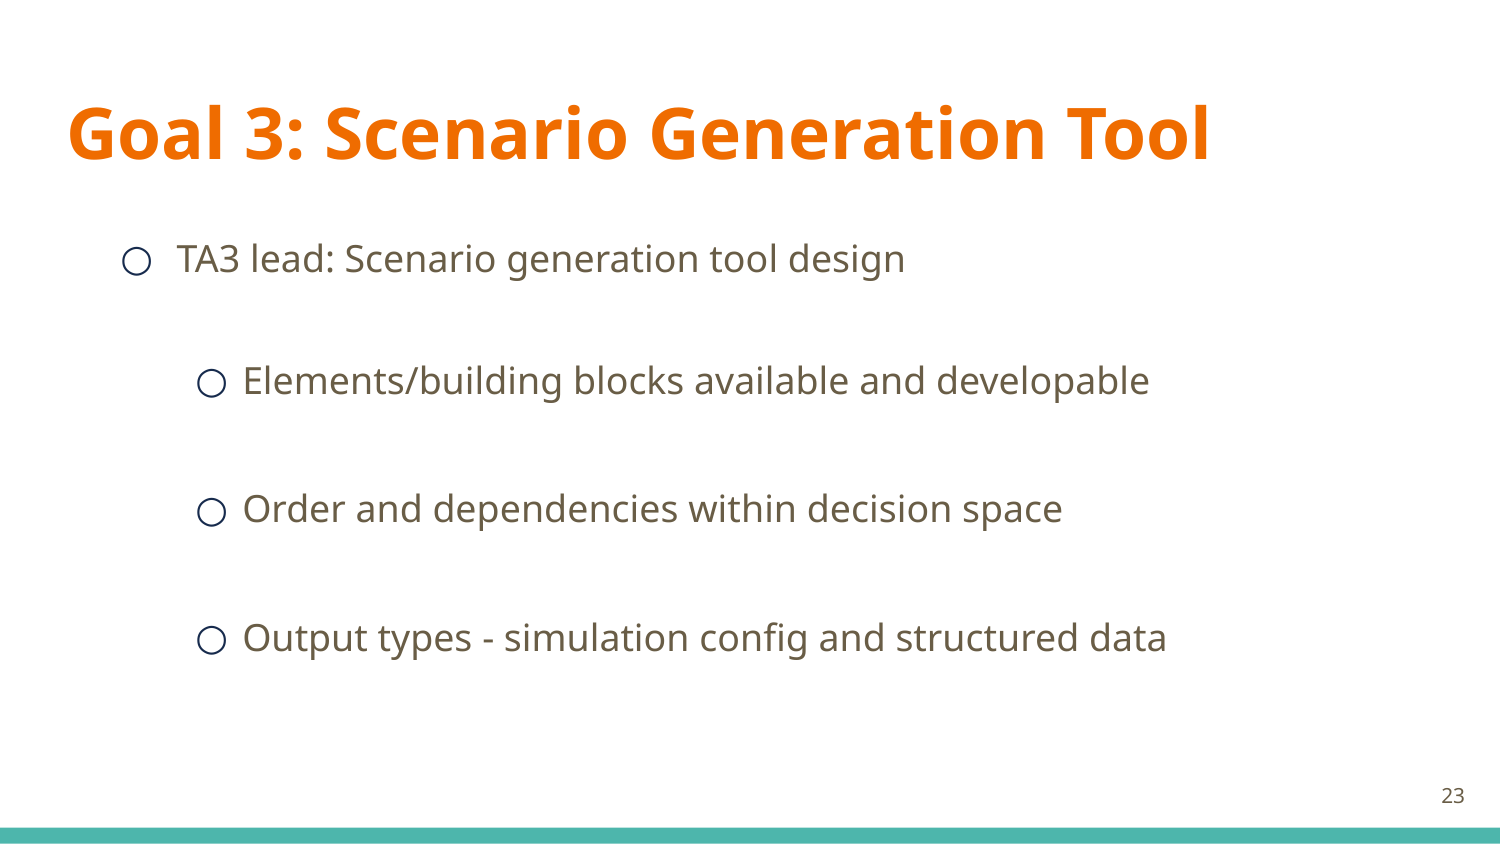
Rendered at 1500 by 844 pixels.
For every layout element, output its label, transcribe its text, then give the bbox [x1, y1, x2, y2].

slide_number 23 [1389, 764, 1480, 830]
list TA3 lead: Scenario generation tool design Elements/building blocks available and developable Order and dependencies within decision space Output types - simulation config and structured data [86, 212, 1368, 767]
title Goal 3: Scenario Generation Tool [51, 72, 1449, 189]
